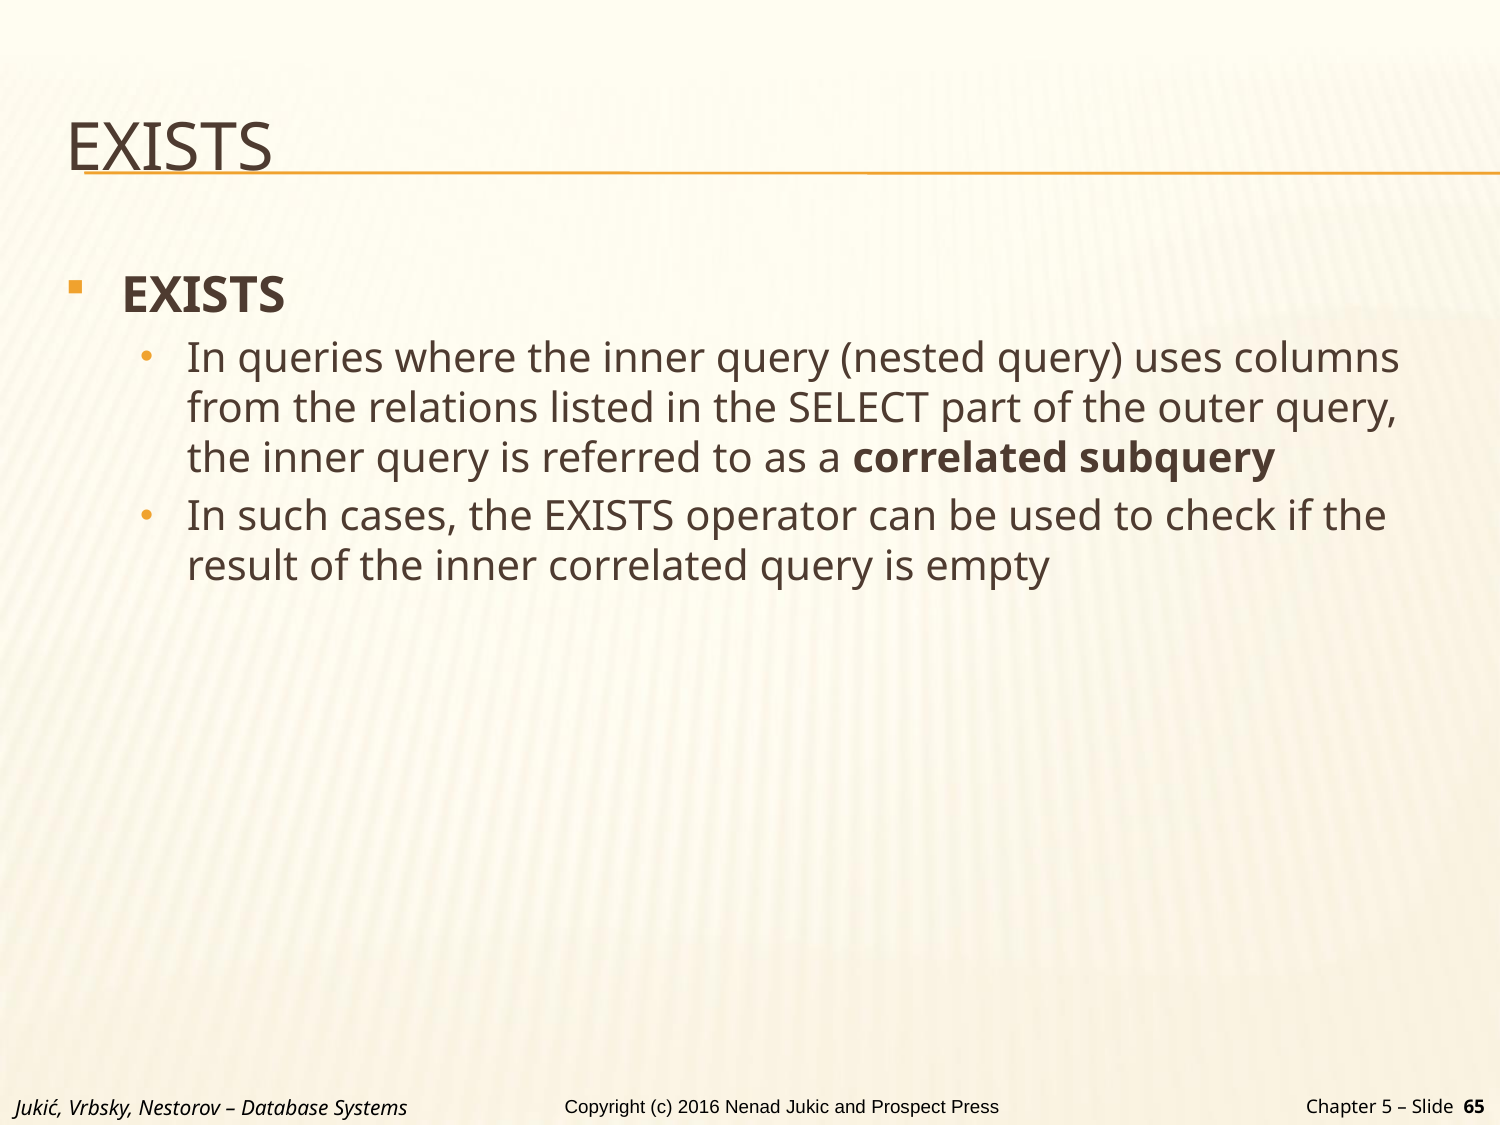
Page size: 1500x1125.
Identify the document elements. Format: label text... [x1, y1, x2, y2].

list EXISTS In queries where the inner query (nested query) uses columns from the relations listed in the SELECT part of the outer query, the inner query is referred to as a correlated subquery In such cases, the EXISTS operator can be used to check if the result of the inner correlated query is empty [50, 254, 1475, 998]
picture [0, 0, 1500, 1125]
footer Jukić, Vrbsky, Nestorov – Database Systems [0, 1087, 625, 1125]
title EXISTS [50, 75, 1475, 213]
slide_number Chapter 5 – Slide 65 [1200, 1087, 1500, 1125]
